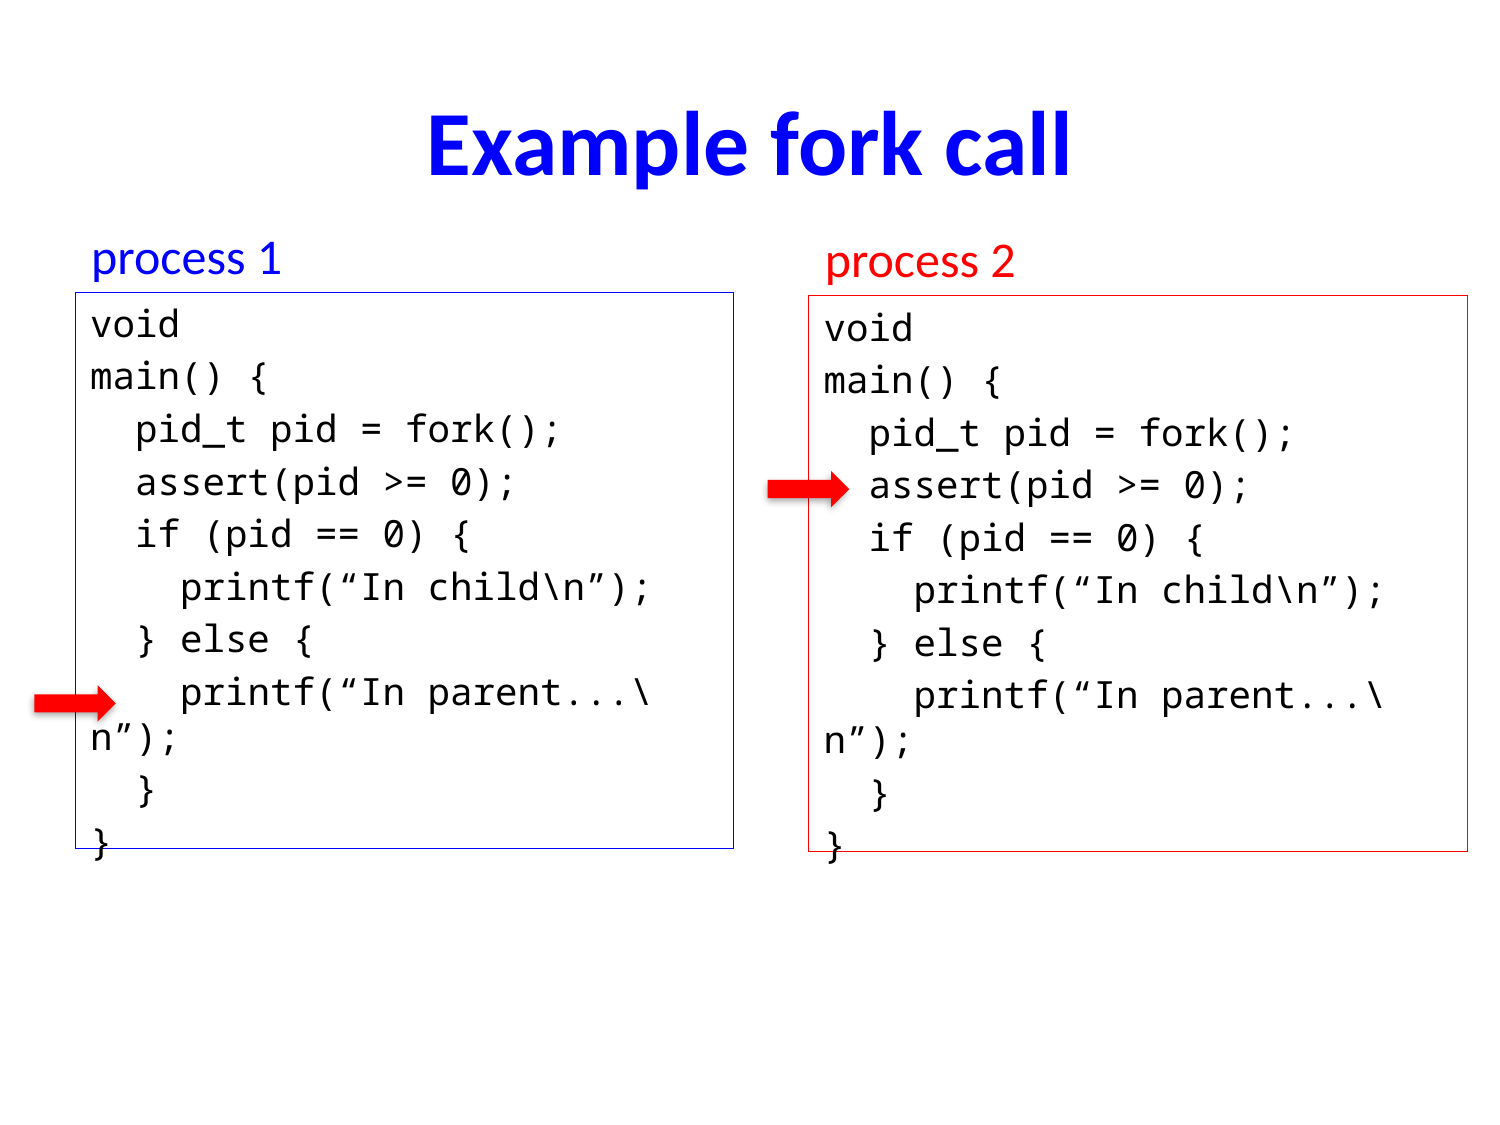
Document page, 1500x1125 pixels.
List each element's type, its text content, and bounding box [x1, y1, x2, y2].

list void main() { pid_t pid = fork(); assert(pid >= 0); if (pid == 0) { printf(“In child\n”); } else { printf(“In parent...\n”); } } [75, 292, 734, 849]
text_box process 2 [810, 220, 1031, 295]
text_box void main() { pid_t pid = fork(); assert(pid >= 0); if (pid == 0) { printf(“In child\n”); } else { printf(“In parent...\n”); } } [808, 295, 1468, 852]
text_box process 1 [76, 216, 298, 292]
text_box [766, 470, 850, 508]
title Example fork call [75, 45, 1425, 233]
text_box [33, 684, 117, 723]
